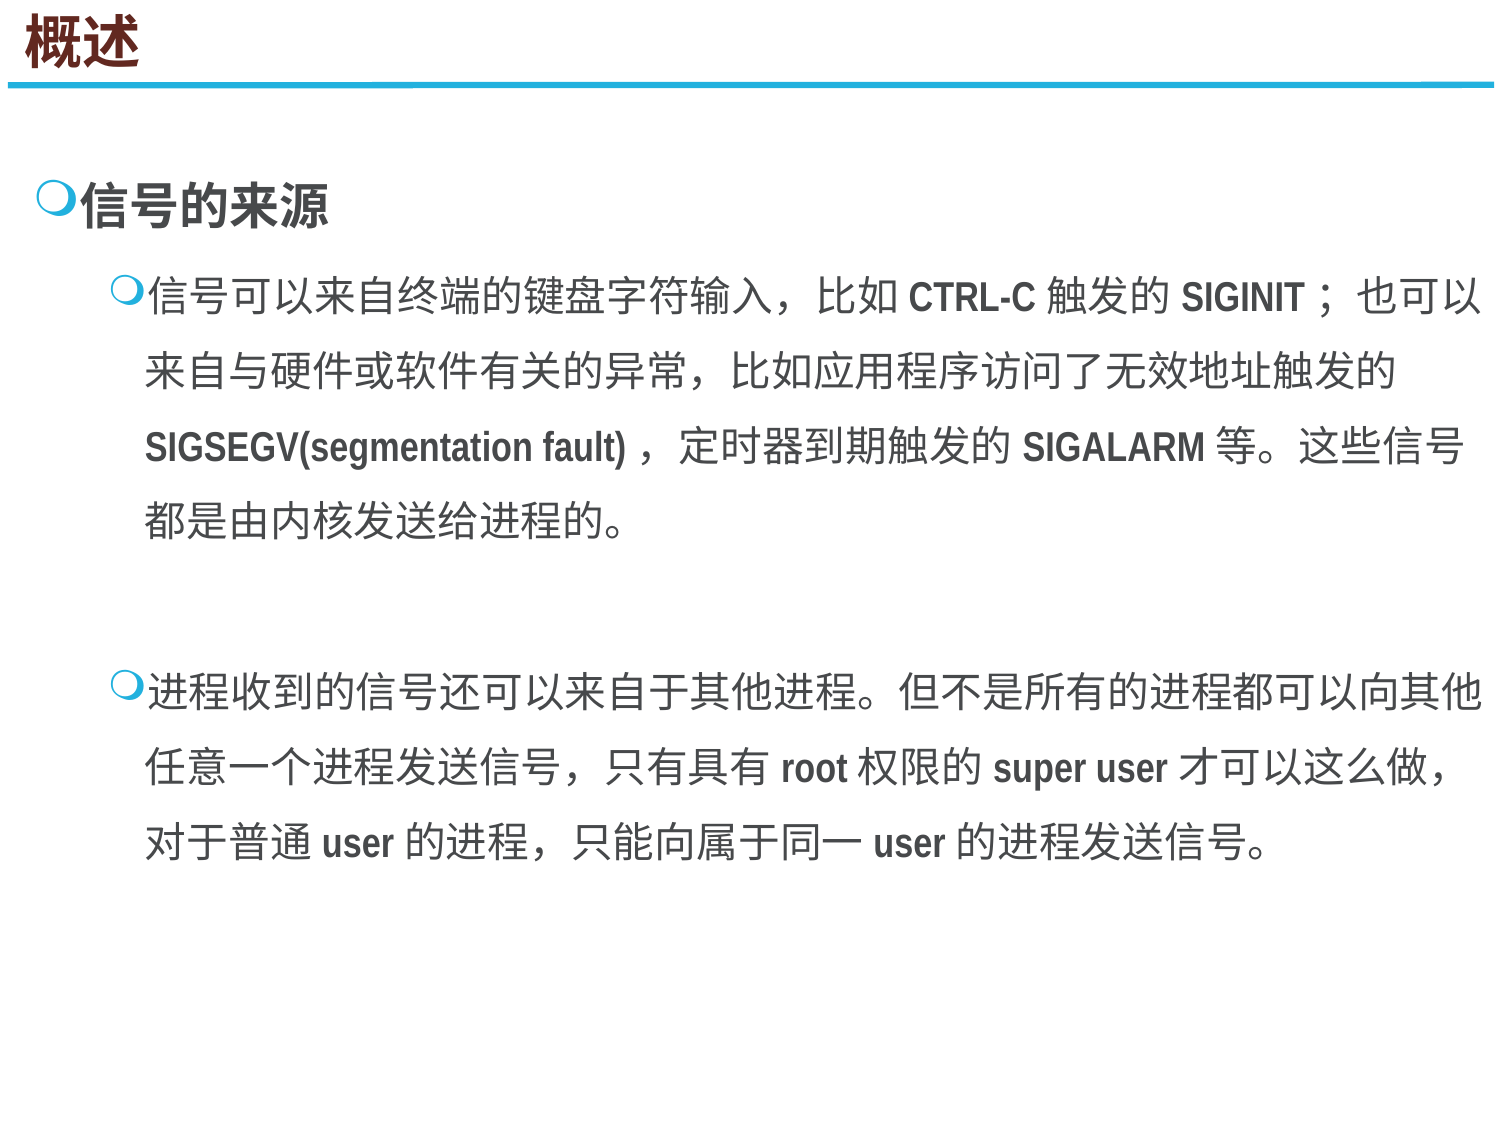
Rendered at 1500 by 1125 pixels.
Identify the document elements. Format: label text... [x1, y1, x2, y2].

text_box 概述 [9, 3, 1388, 86]
text_box 信号的来源 信号可以来自终端的键盘字符输入，比如CTRL-C触发的SIGINIT；也可以来自与硬件或软件有关的异常，比如应用程序访问了无效地址触发的SIGSEGV(segmentation fault)，定时器到期触发的SIGALARM等。这些信号都是由内核发送给进程的。 进程收到的信号还可以来自于其他进程。但不是所有的进程都可以向其他任意一个进程发送信号，只有具有root权限的super user才可以这么做，对于普通user的进程，只能向属于同一user的进程发送信号。 [17, 137, 1500, 1059]
